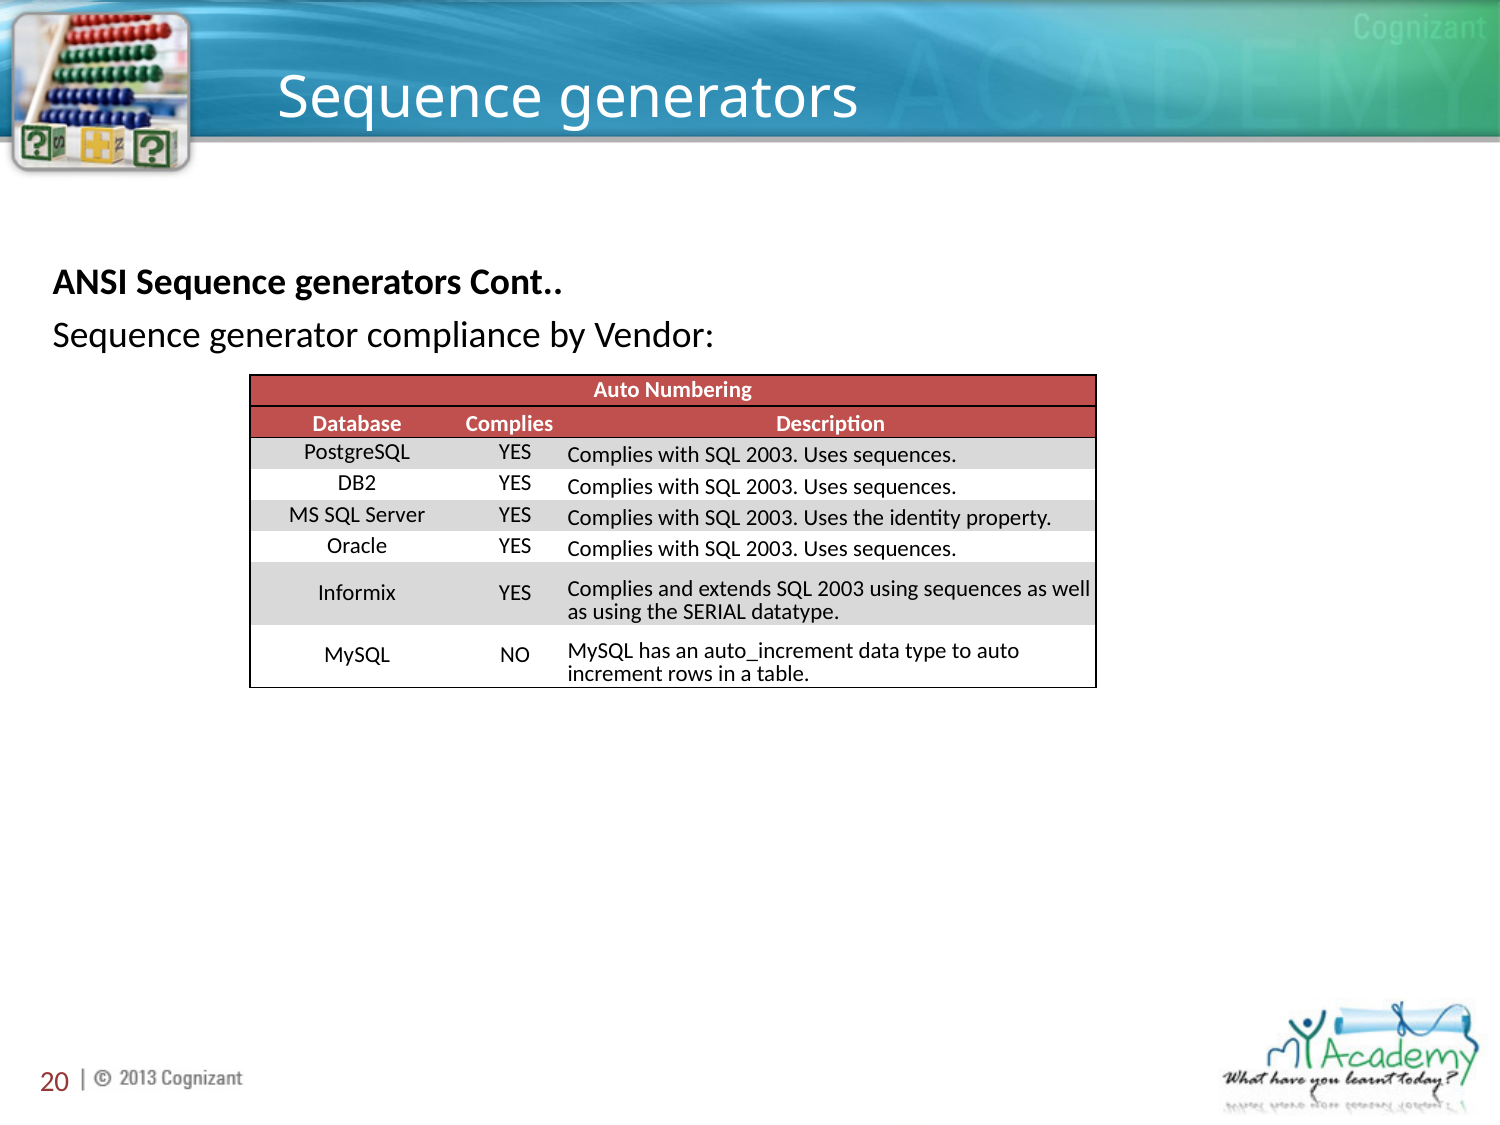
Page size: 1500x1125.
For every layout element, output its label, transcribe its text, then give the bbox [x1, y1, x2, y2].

table_cell Complies with SQL 2003. Uses sequences. [566, 438, 1095, 469]
table_cell Complies with SQL 2003. Uses the identity property. [566, 500, 1095, 531]
table_cell YES [464, 531, 566, 562]
table_cell DB2 [251, 469, 464, 500]
table_cell PostgreSQL [251, 438, 464, 469]
table_cell Informix [251, 562, 464, 625]
list ANSI Sequence generators Cont.. Sequence generator compliance by Vendor: [37, 249, 1463, 1062]
table_cell YES [464, 500, 566, 531]
table_cell YES [464, 469, 566, 500]
table_cell YES [464, 438, 566, 469]
table_cell NO [464, 625, 566, 687]
table_cell Complies with SQL 2003. Uses sequences. [566, 469, 1095, 500]
table_cell Database [251, 407, 464, 437]
table_cell Complies [464, 407, 566, 437]
table_header Auto Numbering [251, 376, 1095, 405]
picture [0, 0, 1500, 1125]
table_cell MySQL [251, 625, 464, 687]
title Sequence generators [262, 0, 1500, 188]
table_cell Oracle [251, 531, 464, 562]
table_cell Complies and extends SQL 2003 using sequences as well as using the SERIAL datatype. [566, 562, 1095, 625]
table_cell Complies with SQL 2003. Uses sequences. [566, 531, 1095, 562]
table_cell MS SQL Server [251, 500, 464, 531]
slide_number 20 [24, 1054, 100, 1100]
table_cell Description [566, 407, 1095, 437]
table_cell YES [464, 562, 566, 625]
table_cell MySQL has an auto_increment data type to auto increment rows in a table. [566, 625, 1095, 687]
